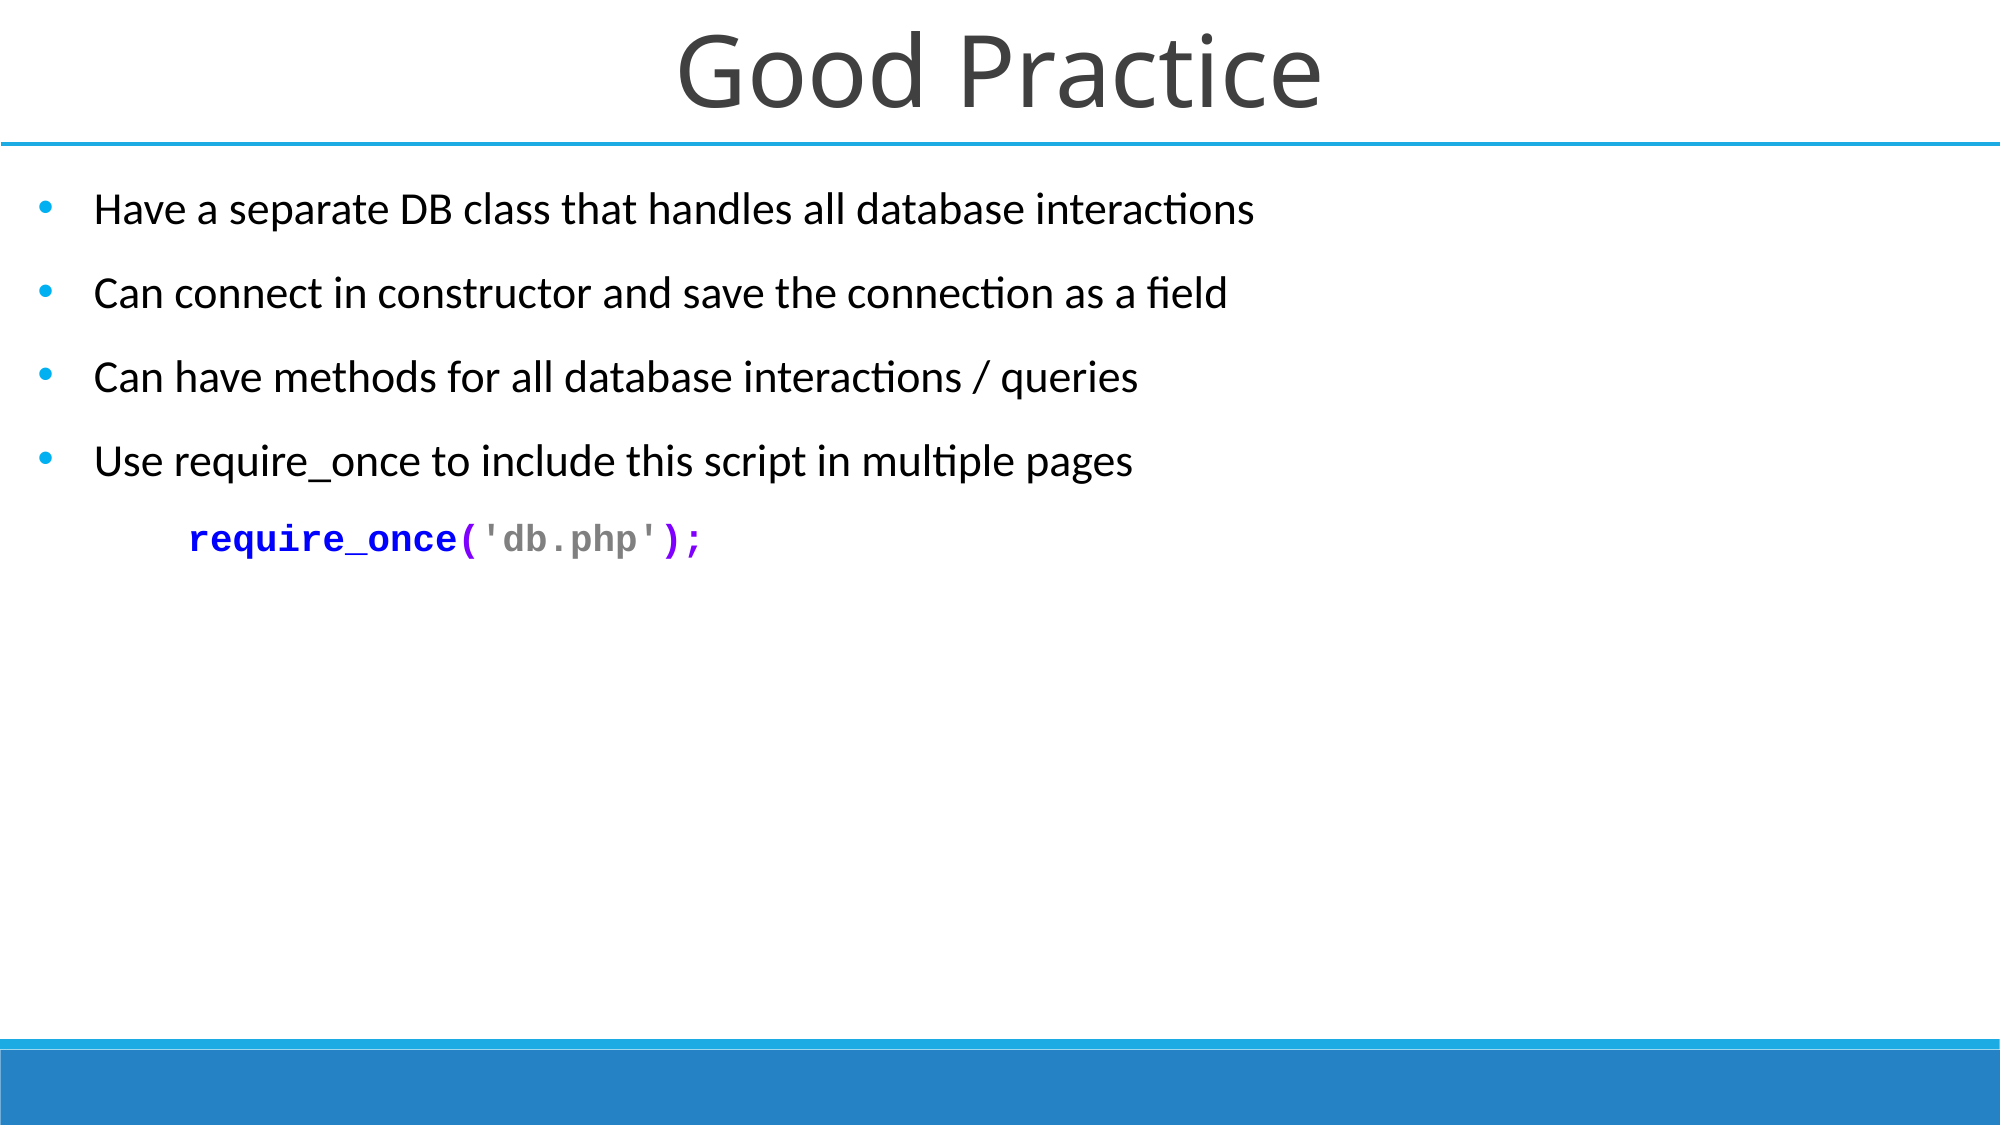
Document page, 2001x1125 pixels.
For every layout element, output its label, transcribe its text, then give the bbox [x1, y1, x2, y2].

list Have a separate DB class that handles all database interactions Can connect in constructor and save the connection as a field Can have methods for all database interactions / queries Use require_once to include this script in multiple pages require_once('db.php'); [37, 174, 1675, 562]
title Good Practice [256, 7, 1744, 133]
